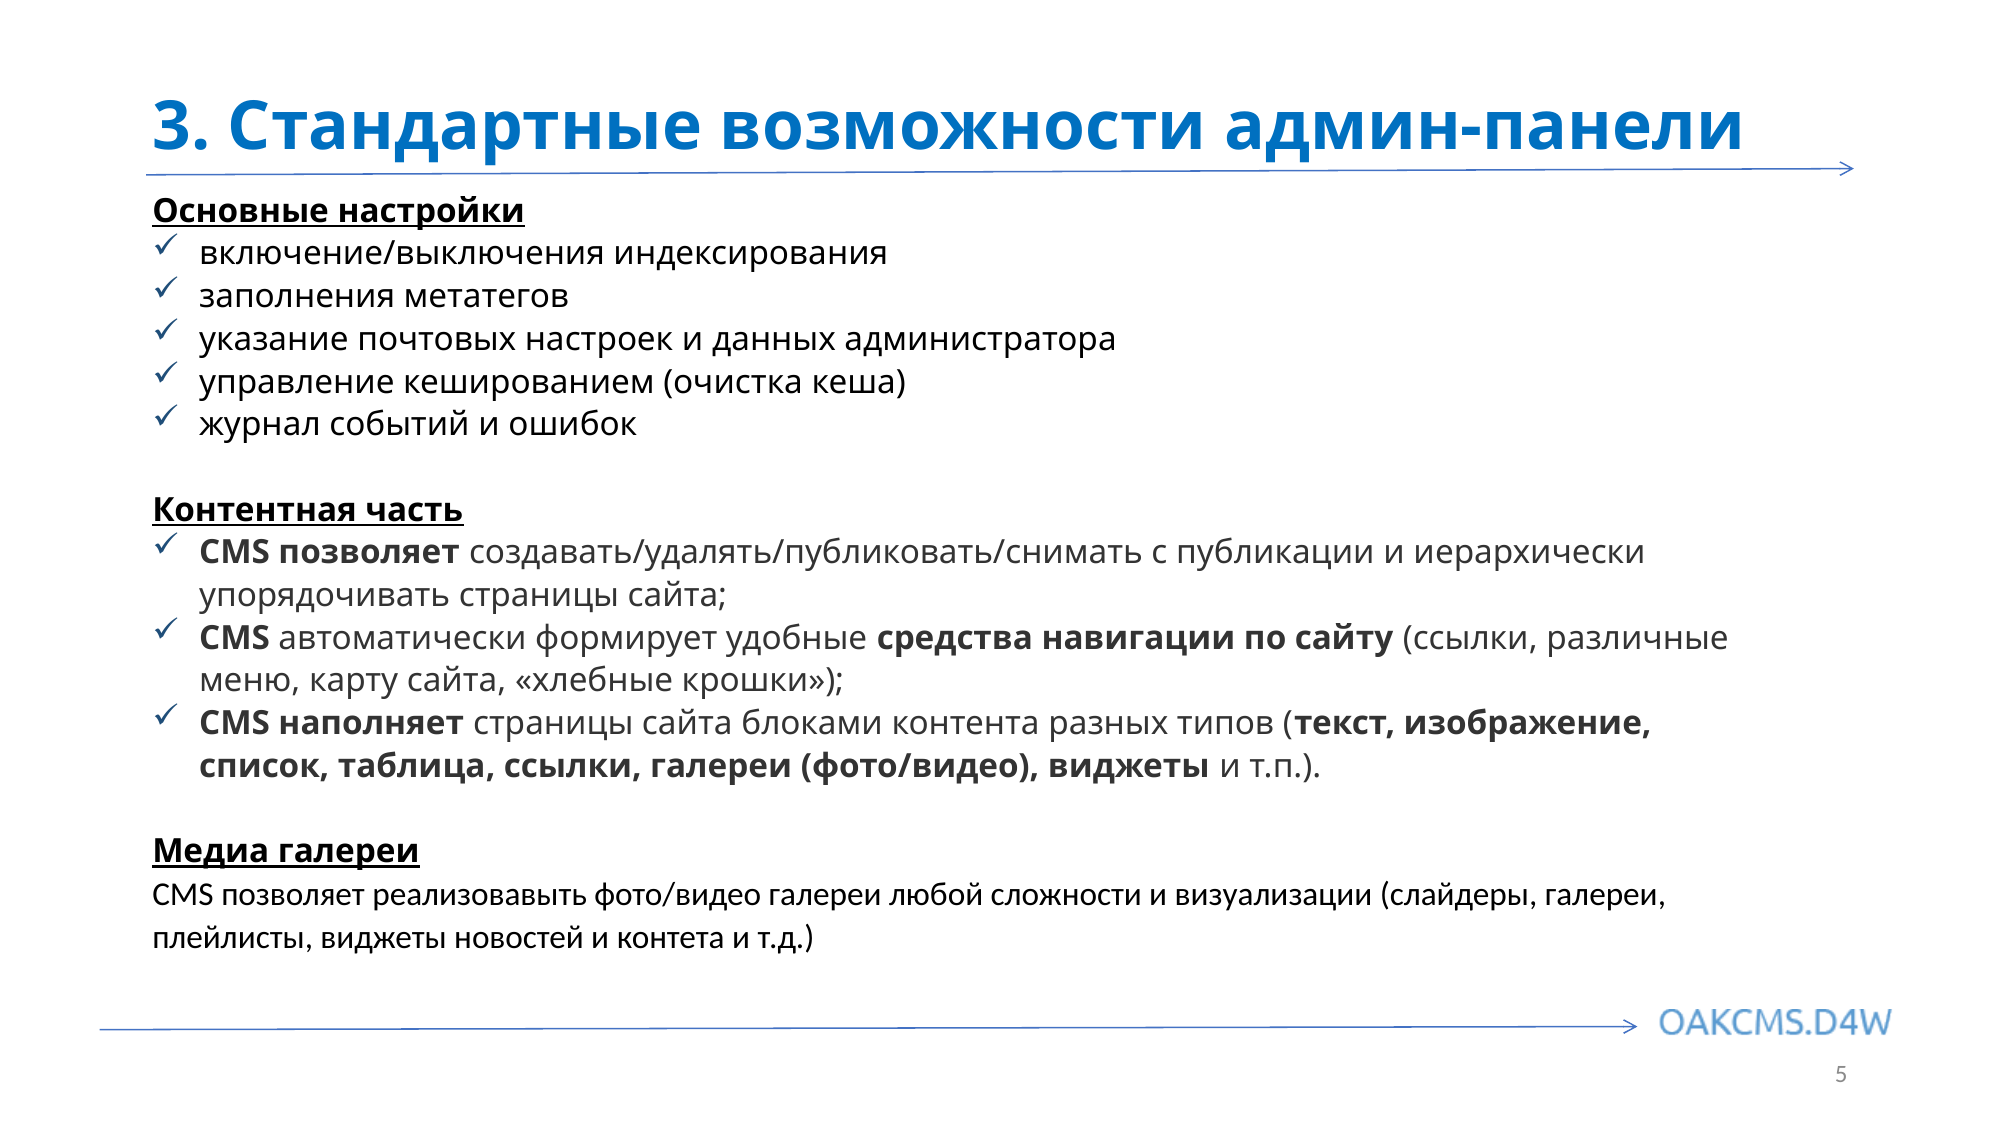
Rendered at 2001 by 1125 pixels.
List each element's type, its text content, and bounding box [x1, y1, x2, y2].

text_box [99, 1026, 1638, 1030]
slide_number 5 [1412, 1042, 1863, 1103]
text_box Основные настройки включение/выключения индексирования заполнения метатегов указание почтовых настроек и данных администратора управление кешированием (очистка кеша) журнал событий и ошибок Контентная часть CMS позволяет создавать/удалять/публиковать/снимать с публикации и иерархически упорядочивать страницы сайта; CMS автоматически формирует удобные средства навигации по сайту (ссылки, различные меню, карту сайта, «хлебные крошки»); CMS наполняет страницы сайта блоками контента разных типов (текст, изображение, список, таблица, ссылки, галереи (фото/видео), виджеты и т.п.). Медиа галереи CMS позволяет реализовавыть фото/видео галереи любой сложности и визуализации (слайдеры, галереи, плейлисты, виджеты новостей и контета и т.д.) [137, 133, 1762, 1048]
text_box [146, 168, 1854, 175]
title 3. Стандартные возможности админ-панели [137, 59, 1863, 278]
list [1658, 1009, 1894, 1037]
